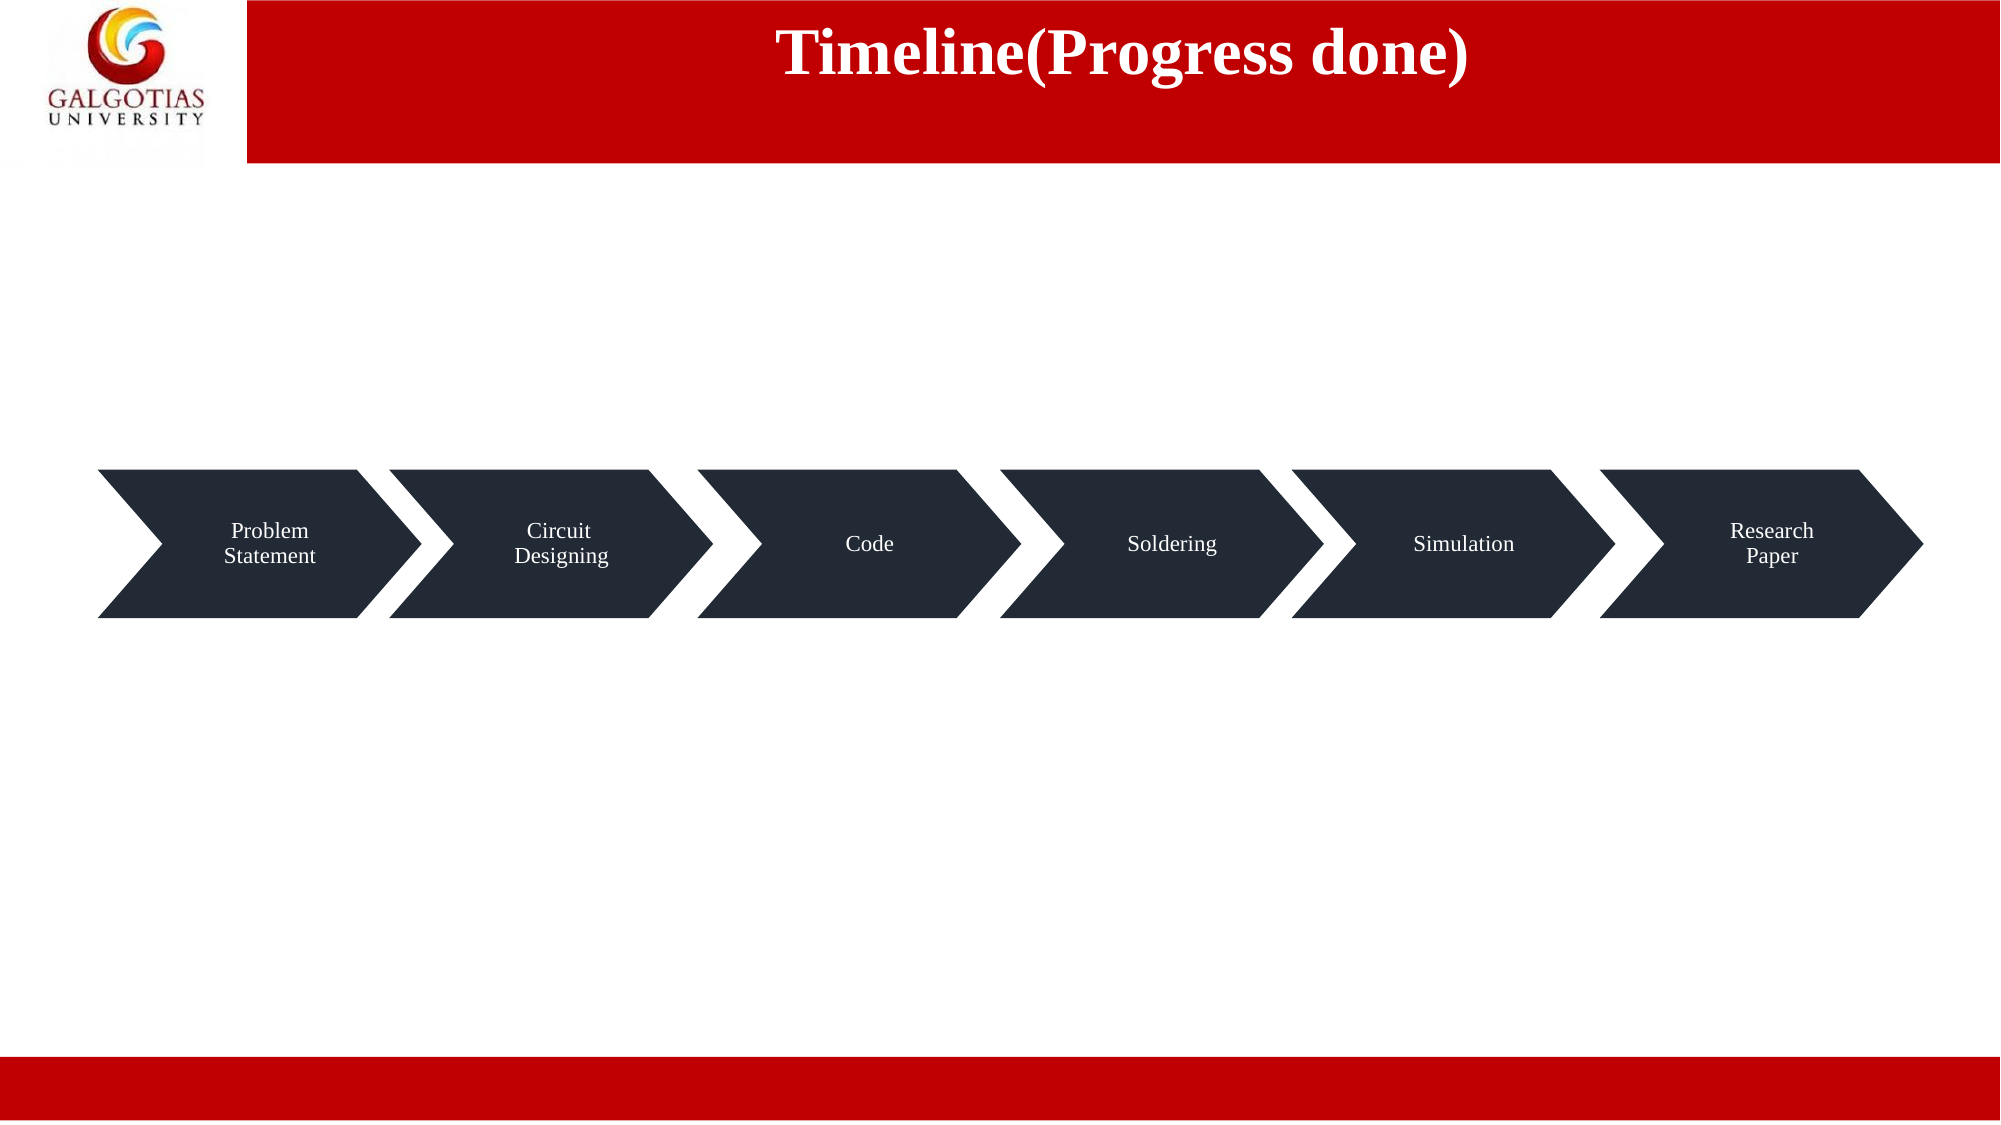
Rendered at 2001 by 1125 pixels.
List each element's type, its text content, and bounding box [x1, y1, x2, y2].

picture [0, 0, 247, 169]
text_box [97, 469, 999, 619]
text_box Timeline(Progress done) [247, 0, 2000, 164]
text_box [999, 469, 1924, 619]
text_box [0, 1056, 2000, 1121]
